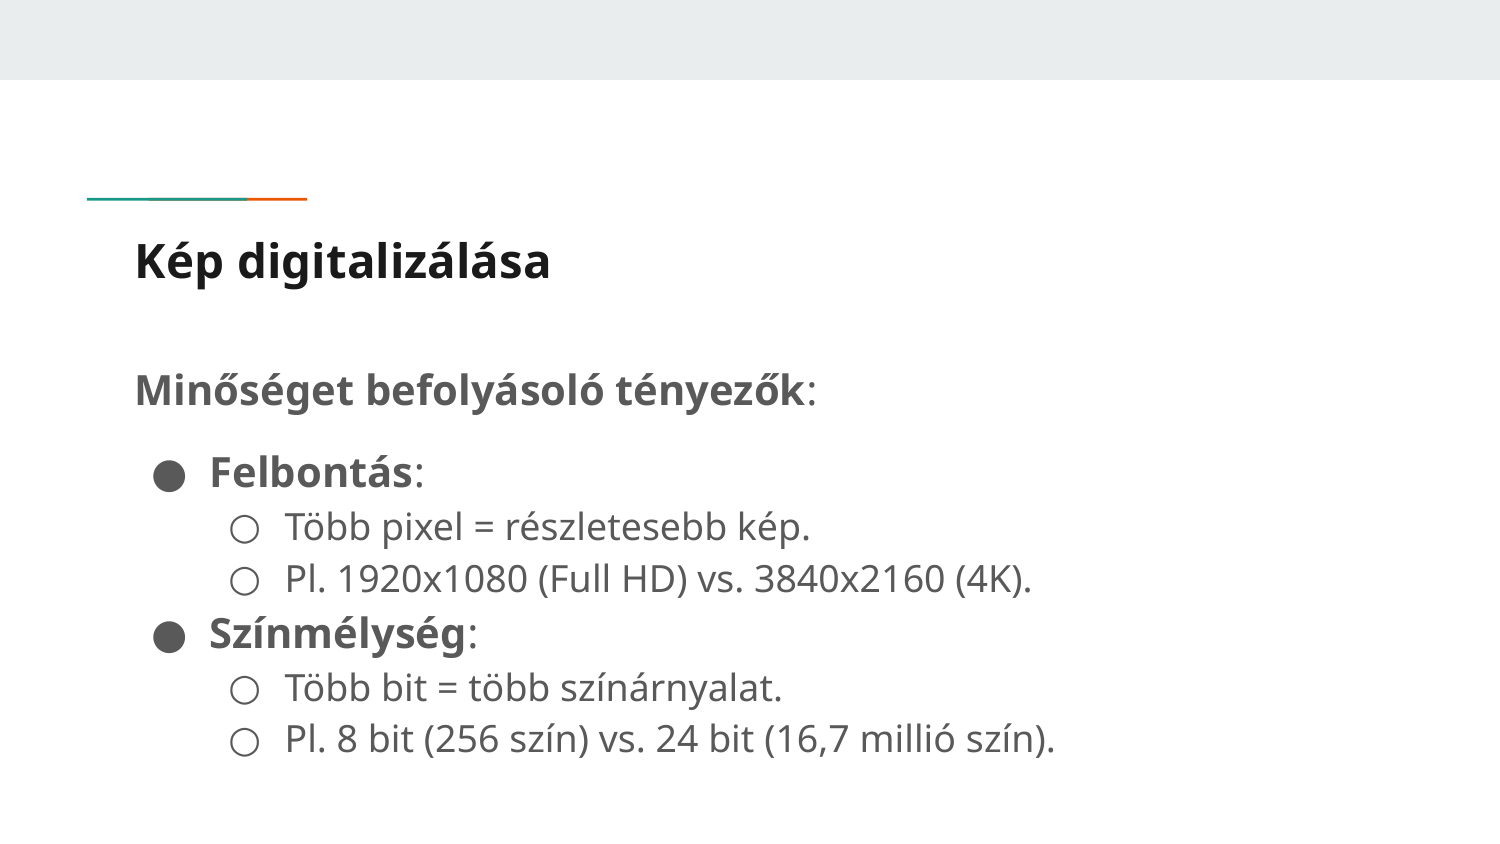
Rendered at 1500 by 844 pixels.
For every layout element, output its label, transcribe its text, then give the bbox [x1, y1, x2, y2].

title Kép digitalizálása [119, 216, 1381, 305]
list Minőséget befolyásoló tényezők: Felbontás: Több pixel = részletesebb kép. Pl. 1920x1080 (Full HD) vs. 3840x2160 (4K). Színmélység: Több bit = több színárnyalat. Pl. 8 bit (256 szín) vs. 24 bit (16,7 millió szín). [119, 341, 1381, 712]
